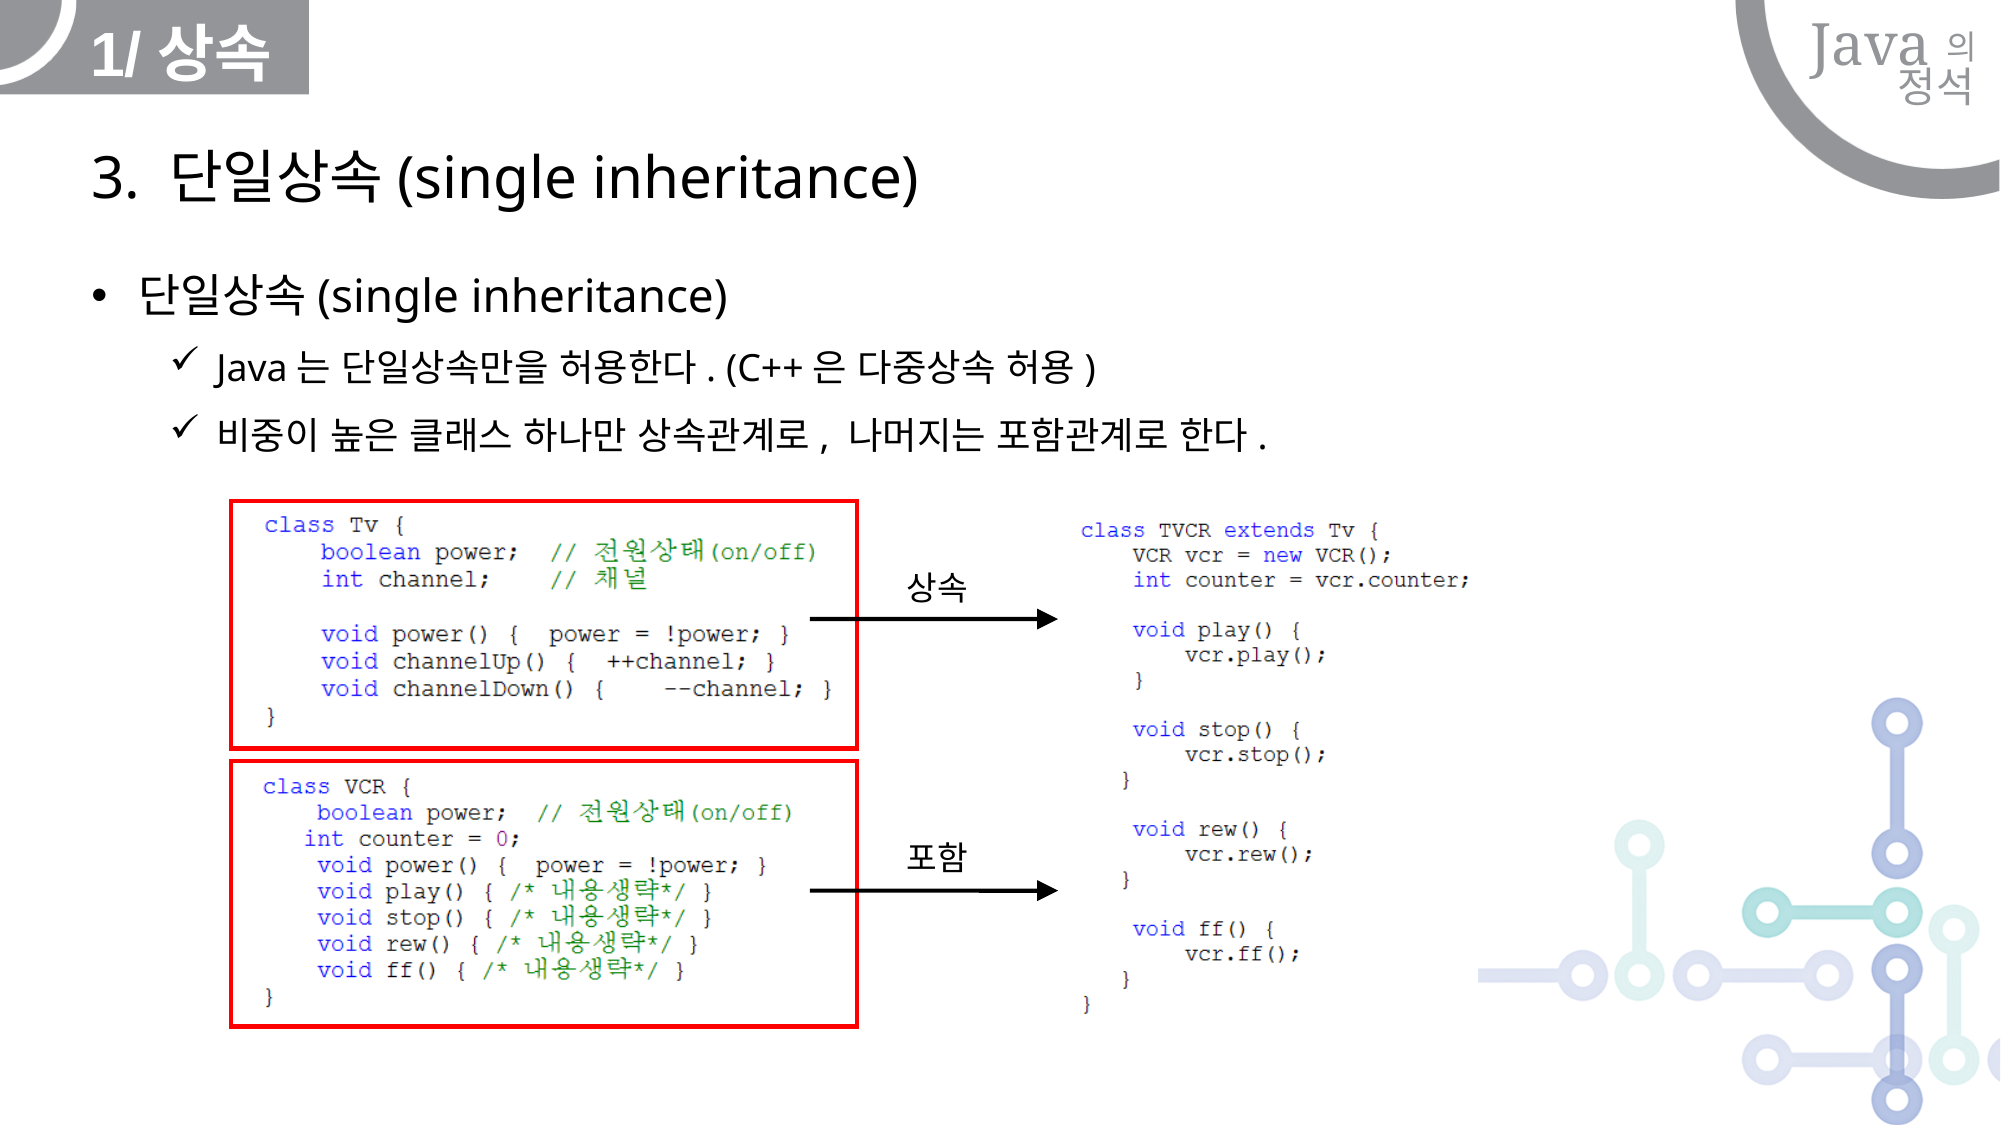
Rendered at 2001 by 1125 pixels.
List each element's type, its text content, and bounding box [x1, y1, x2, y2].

picture [1427, 697, 2001, 1125]
picture [0, 0, 77, 86]
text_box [1795, 0, 2000, 119]
text_box [77, 0, 310, 95]
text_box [231, 500, 1478, 1027]
picture [1735, 0, 2000, 199]
text_box [0, 86, 75, 95]
text_box 단일상속(single inheritance) Java는 단일상속만을 허용한다. (C++은 다중상속 허용) 비중이 높은 클래스 하나만 상속관계로, 나머지는 포함관계로 한다. [76, 232, 1932, 465]
text_box 1/상속 [75, 6, 298, 101]
text_box 3. 단일상속(single inheritance) [76, 133, 1334, 218]
